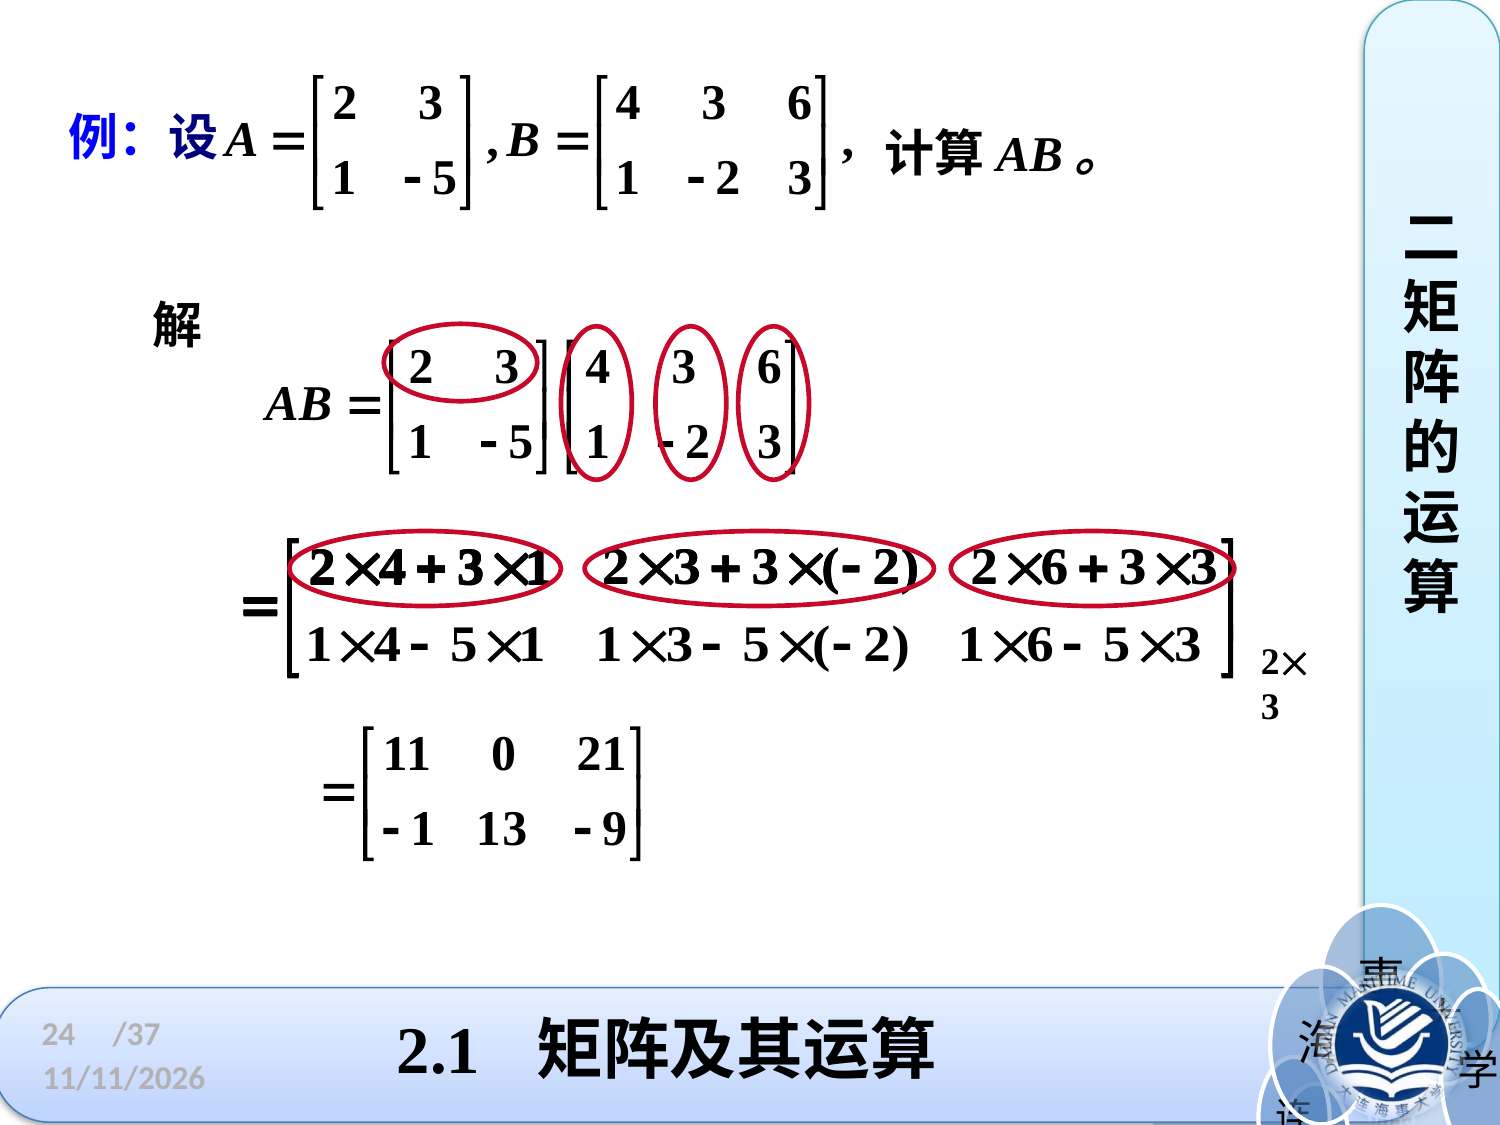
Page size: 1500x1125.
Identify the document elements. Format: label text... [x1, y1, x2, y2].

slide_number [27, 1045, 378, 1106]
text_box 例：设 [53, 97, 208, 173]
picture [1310, 960, 1481, 1114]
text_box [311, 715, 662, 870]
slide_number 24 [5, 1001, 91, 1062]
text_box 解 [138, 285, 218, 361]
title 2.1 矩阵及其运算 [29, 999, 1305, 1094]
text_box 计算AB。 [869, 113, 1140, 189]
text_box 23 [1246, 629, 1341, 735]
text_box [213, 64, 864, 219]
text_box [229, 527, 1253, 687]
footer /37 [91, 1001, 197, 1062]
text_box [253, 328, 812, 483]
subtitle 二矩阵的运算 [1387, 28, 1471, 917]
